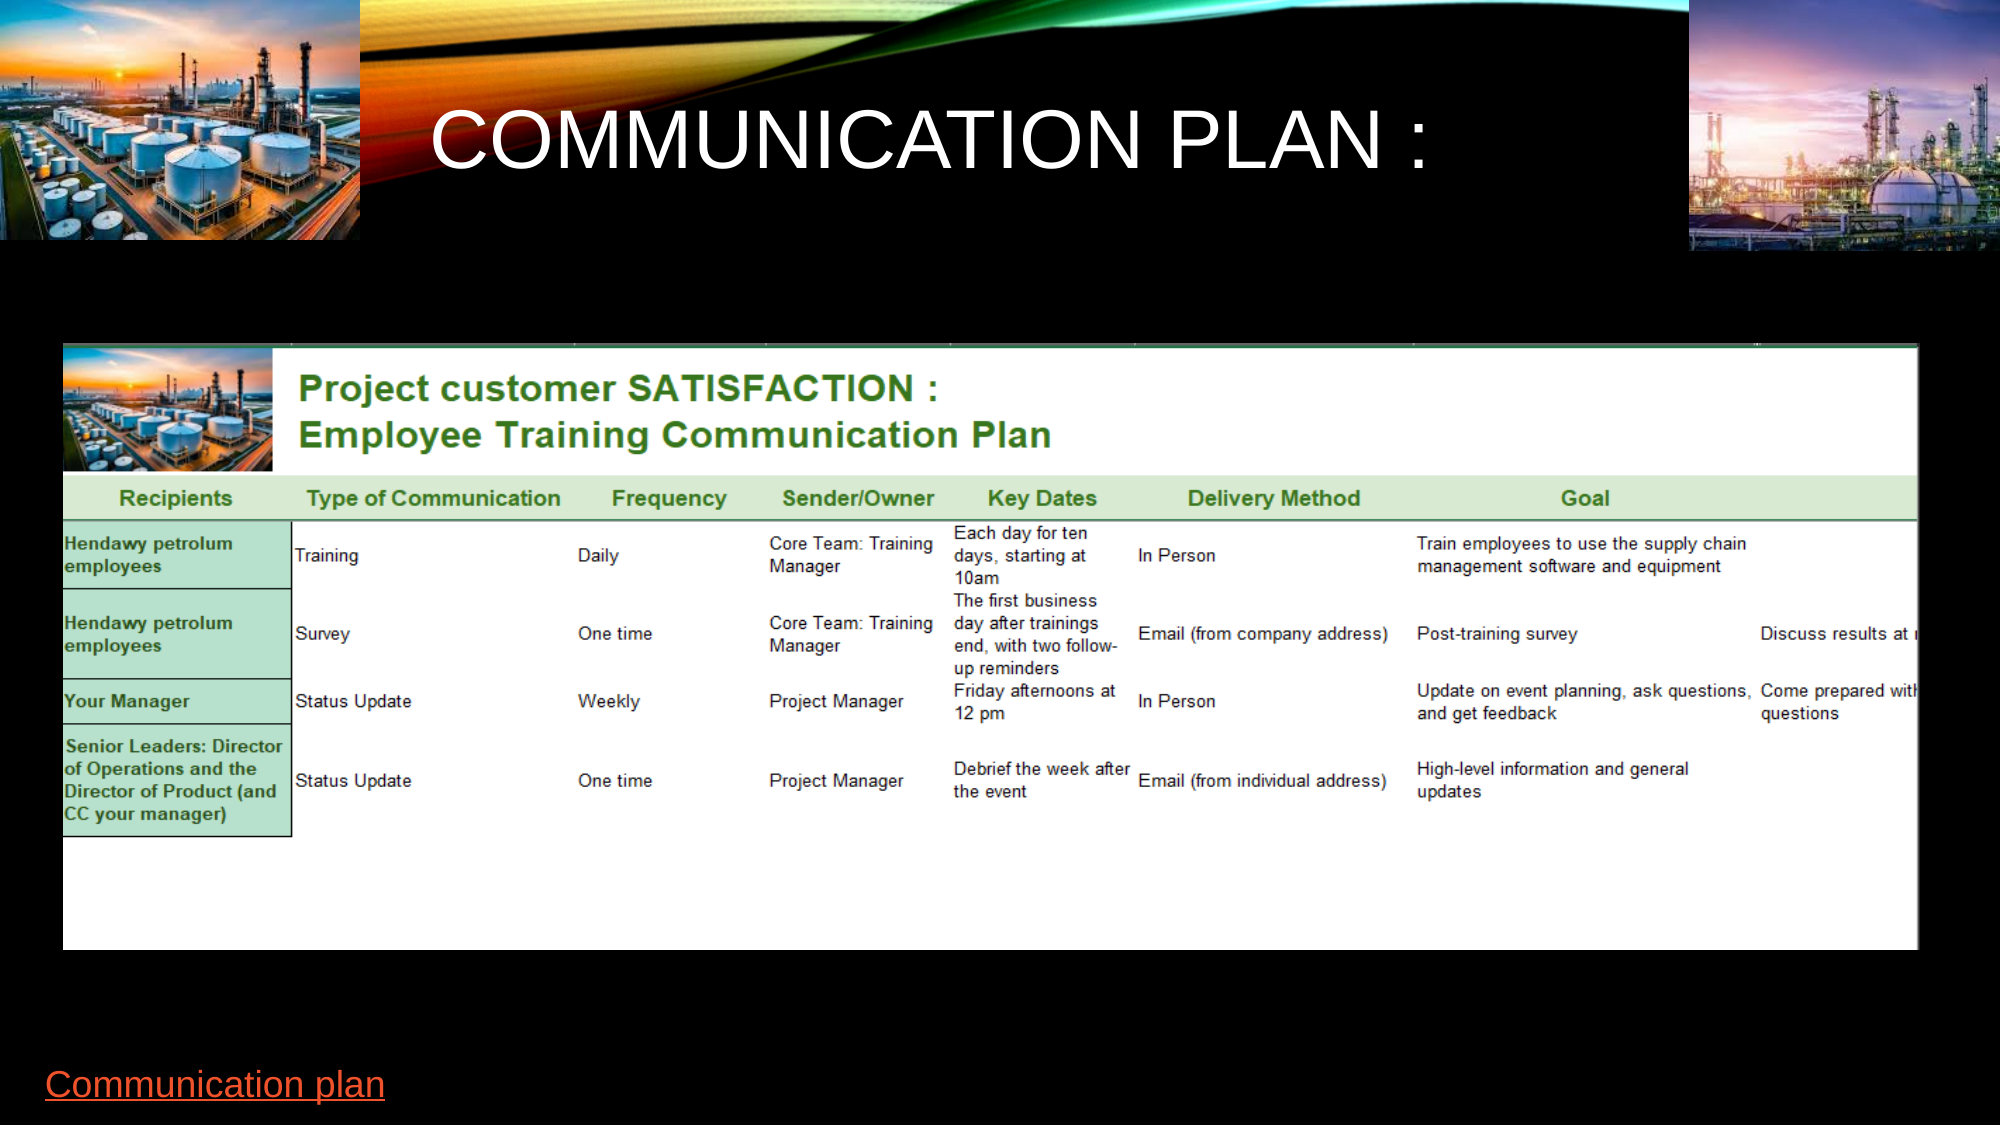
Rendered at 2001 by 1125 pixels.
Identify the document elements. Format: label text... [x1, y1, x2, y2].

title Communication plan : [415, 56, 1585, 227]
text_box Communication plan [30, 1052, 1738, 1112]
picture [0, 0, 2000, 252]
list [62, 343, 1921, 951]
